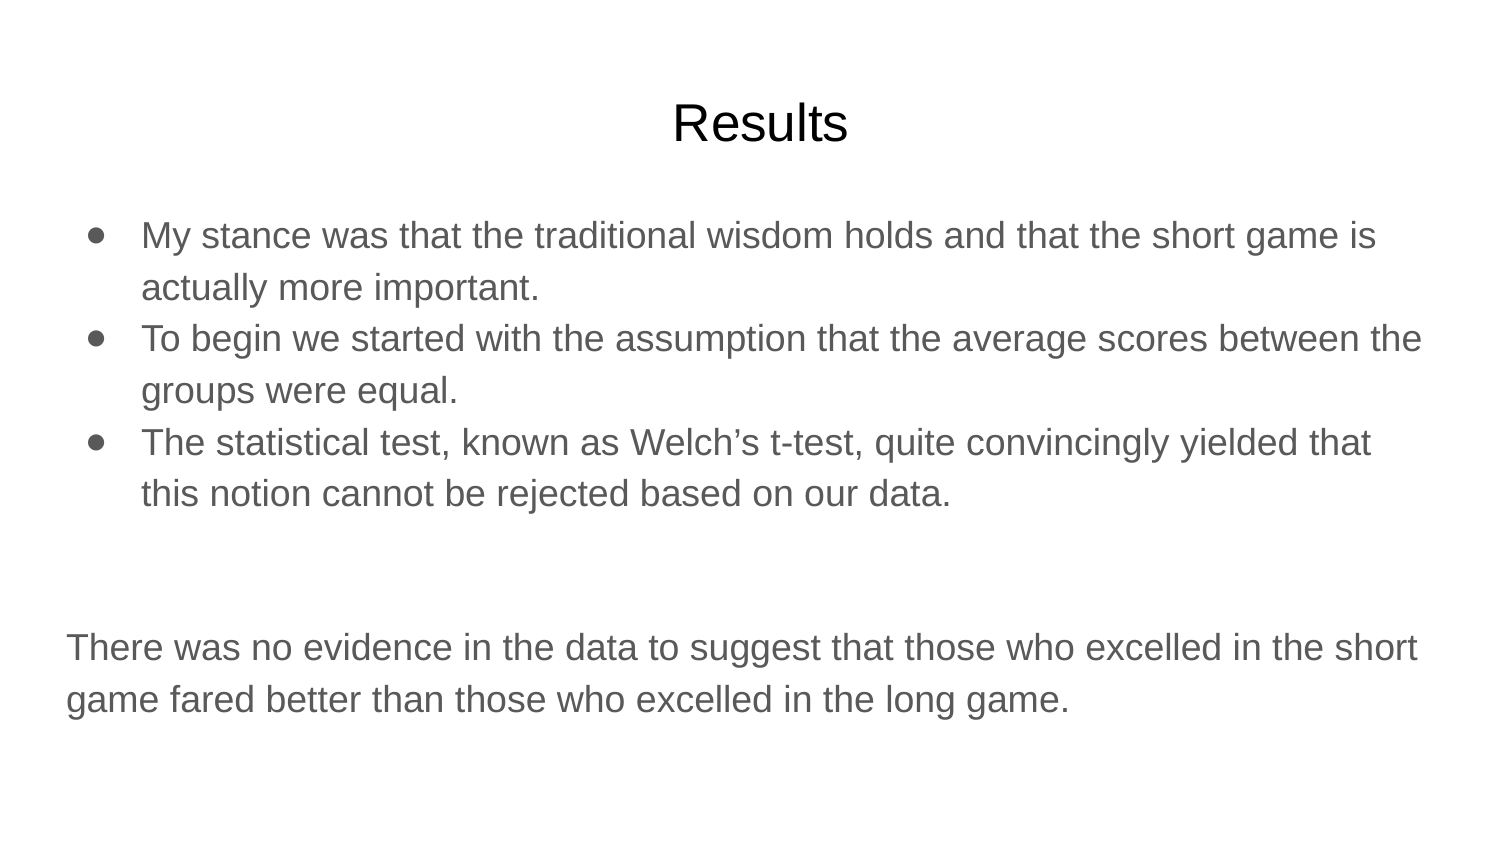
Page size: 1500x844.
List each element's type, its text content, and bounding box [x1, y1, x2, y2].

list My stance was that the traditional wisdom holds and that the short game is actually more important. To begin we started with the assumption that the average scores between the groups were equal. The statistical test, known as Welch’s t-test, quite convincingly yielded that this notion cannot be rejected based on our data. There was no evidence in the data to suggest that those who excelled in the short game fared better than those who excelled in the long game. [51, 189, 1449, 750]
title Results [51, 72, 1449, 167]
